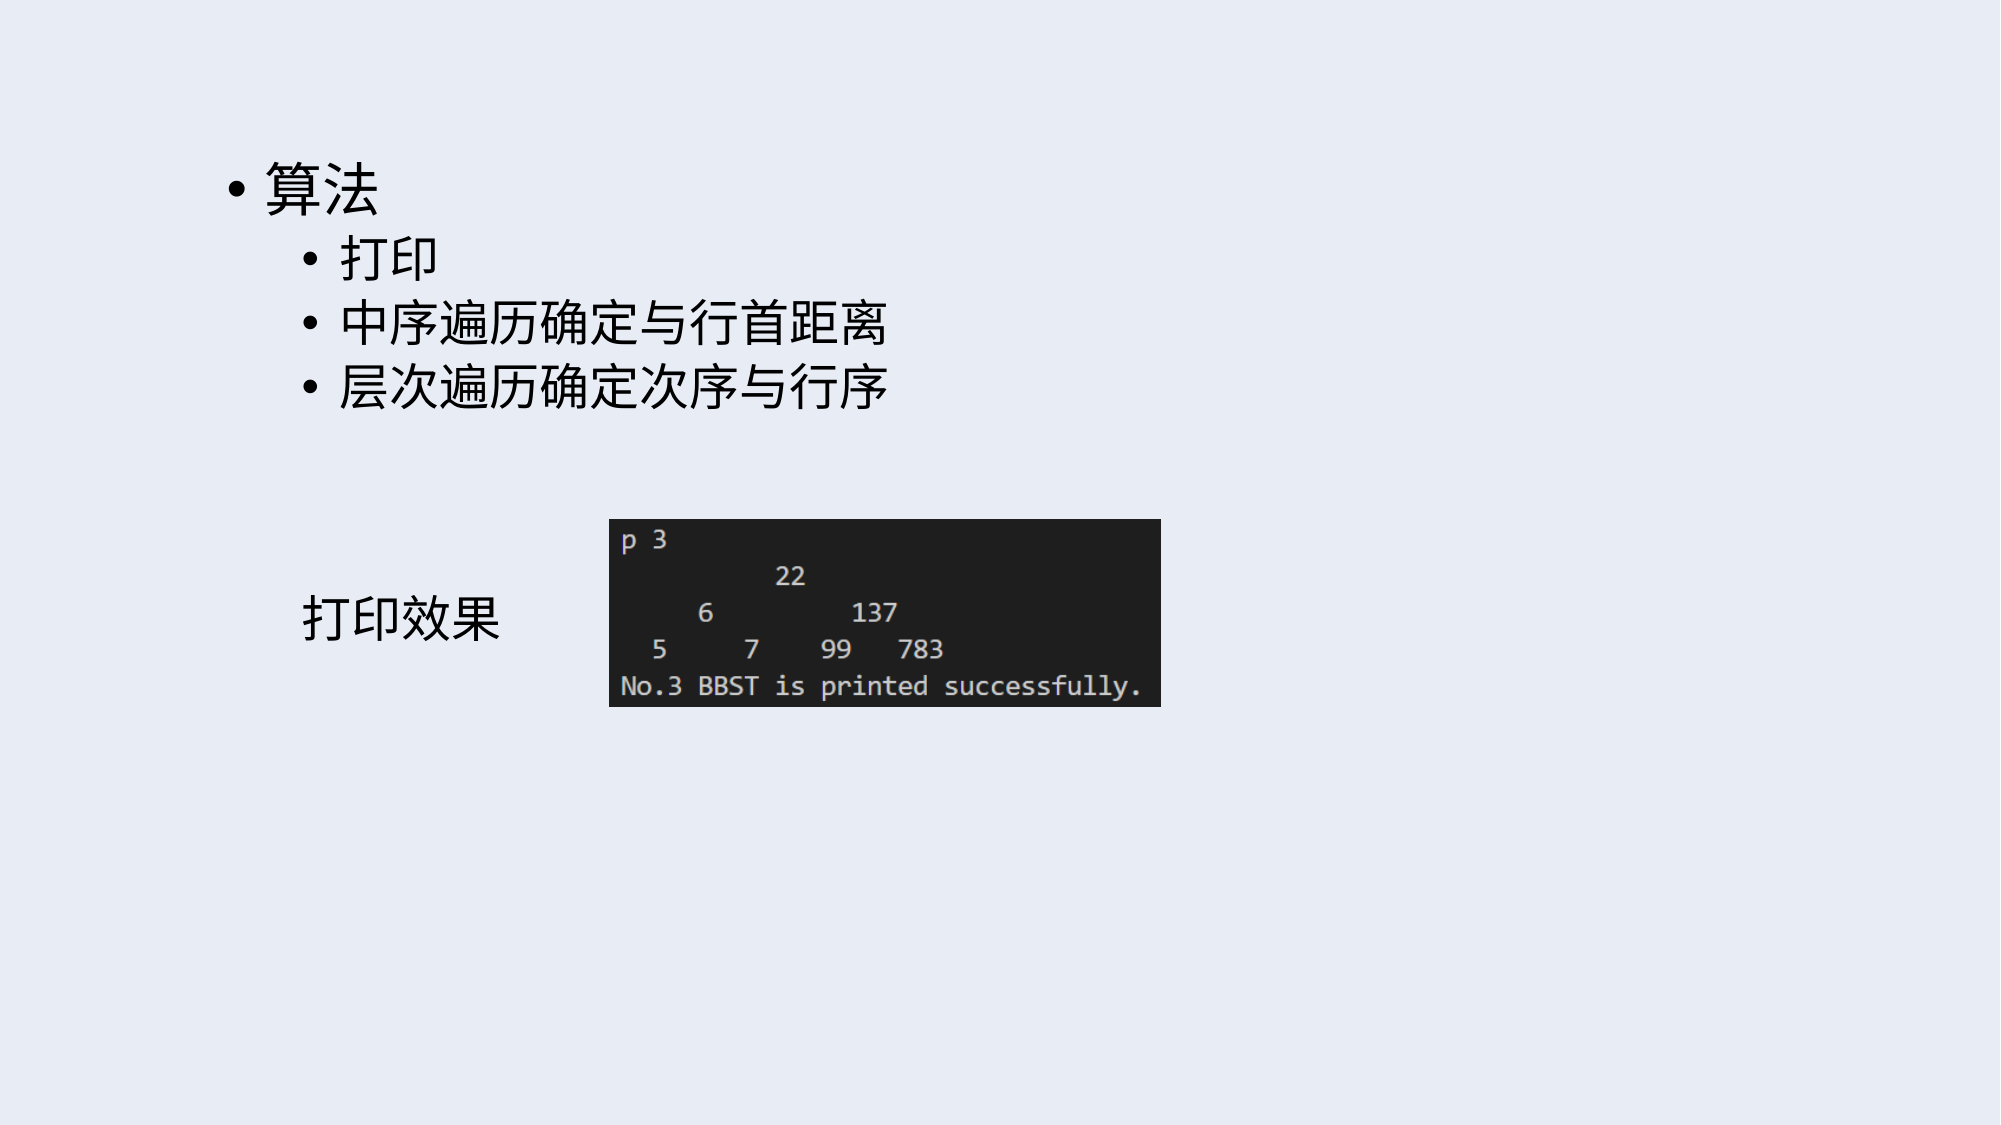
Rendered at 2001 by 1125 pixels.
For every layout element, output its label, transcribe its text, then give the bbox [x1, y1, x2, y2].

list 算法 打印 中序遍历确定与行首距离 层次遍历确定次序与行序 打印效果 [211, 153, 1771, 1013]
picture [609, 519, 1161, 707]
